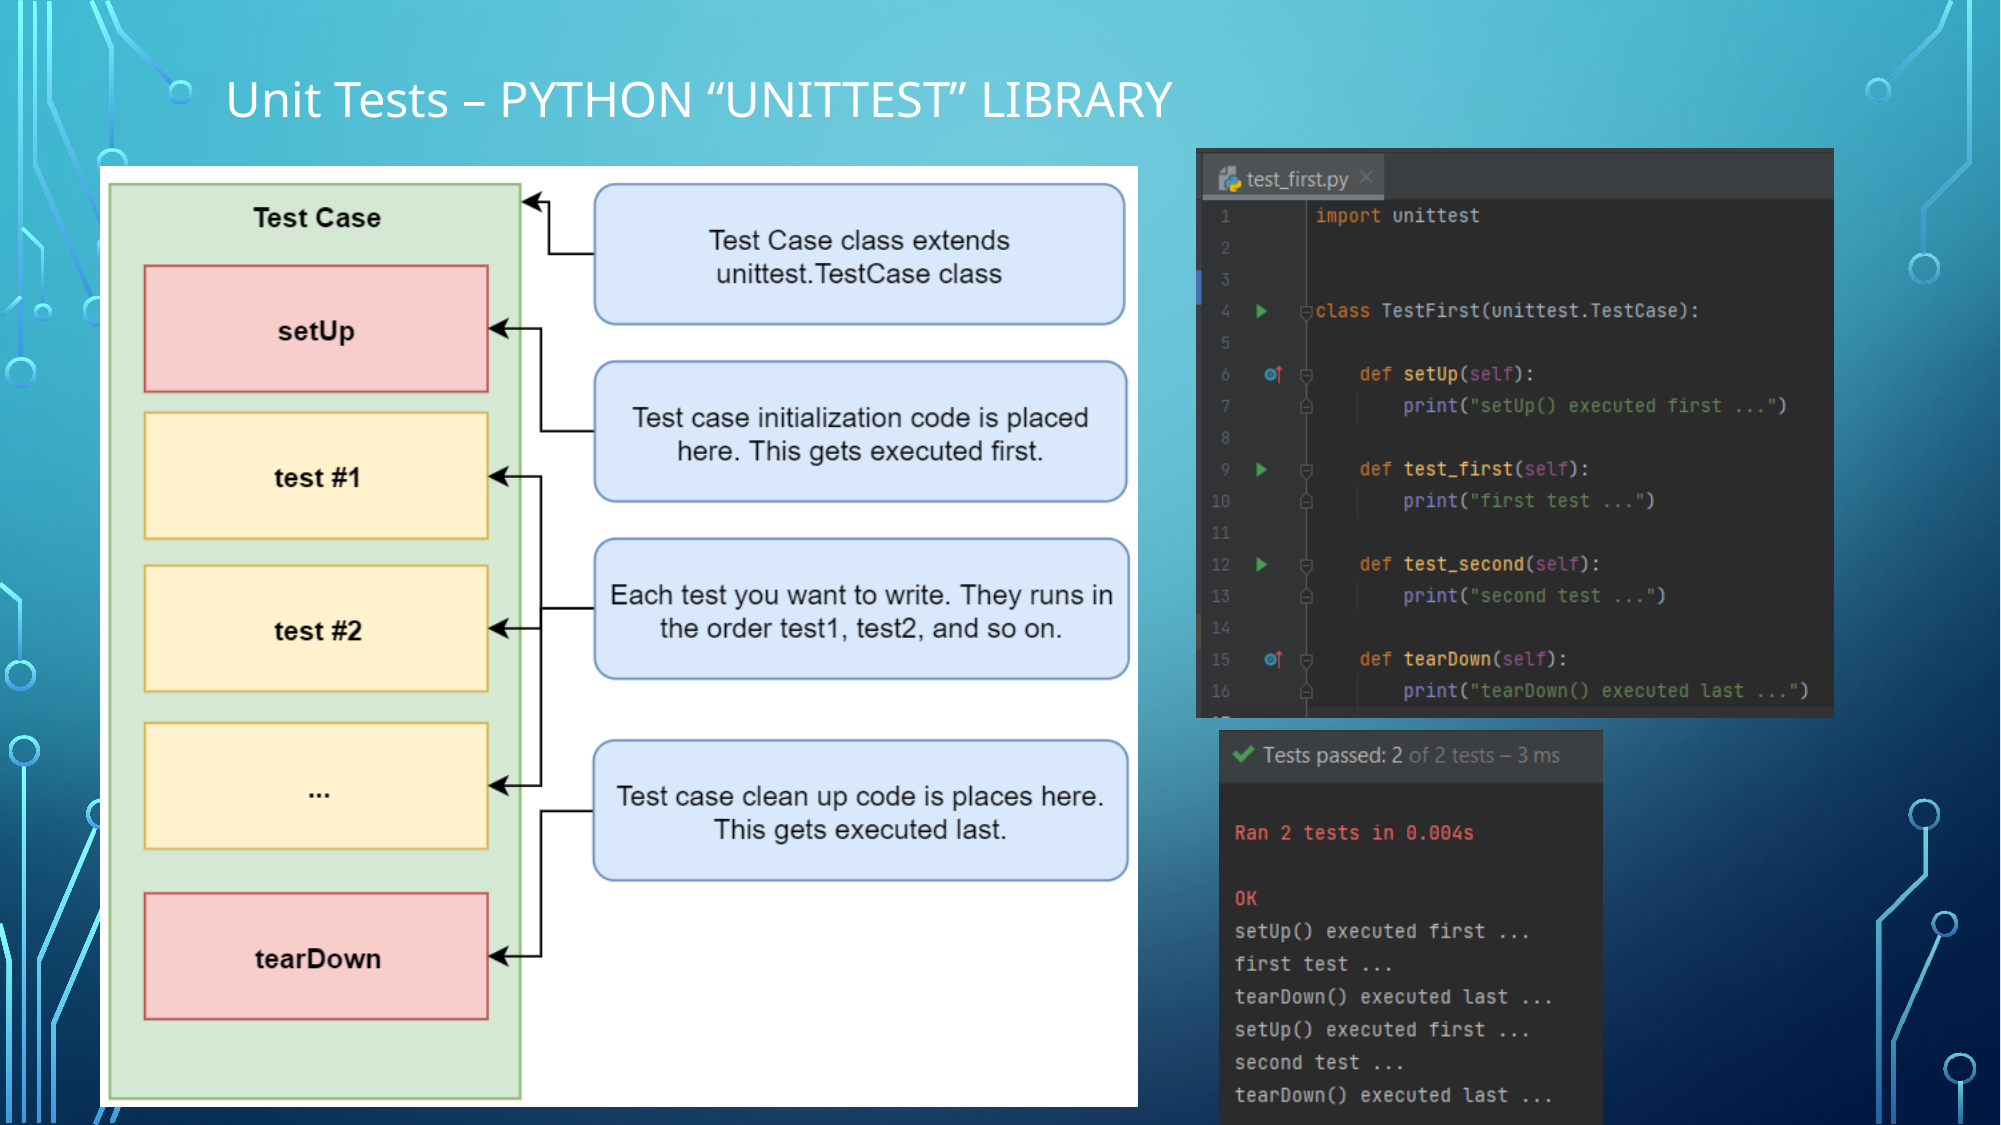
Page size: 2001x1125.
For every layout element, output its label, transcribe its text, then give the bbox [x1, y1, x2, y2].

picture [1219, 730, 1603, 1125]
picture [100, 165, 1138, 1107]
title Unit Tests – Python “Unittest” library [210, 14, 1699, 136]
picture [1196, 148, 1834, 718]
